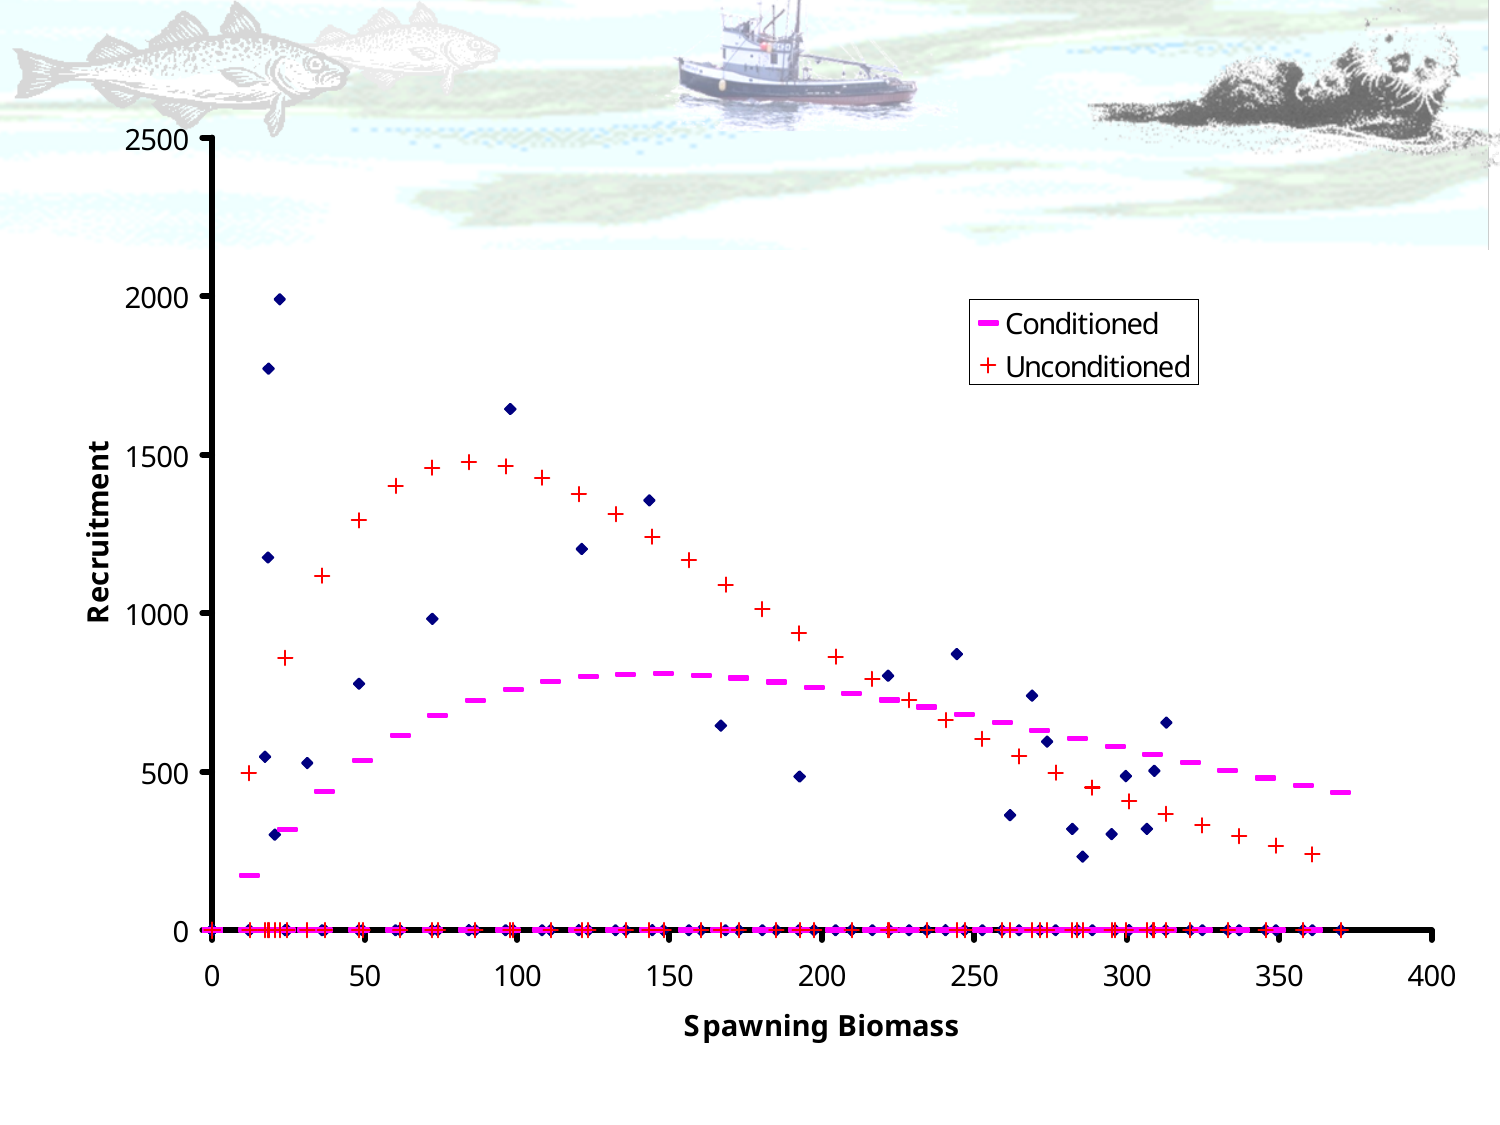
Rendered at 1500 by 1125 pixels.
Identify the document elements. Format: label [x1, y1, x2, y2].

picture [0, 0, 1500, 250]
list [44, 104, 1468, 1074]
